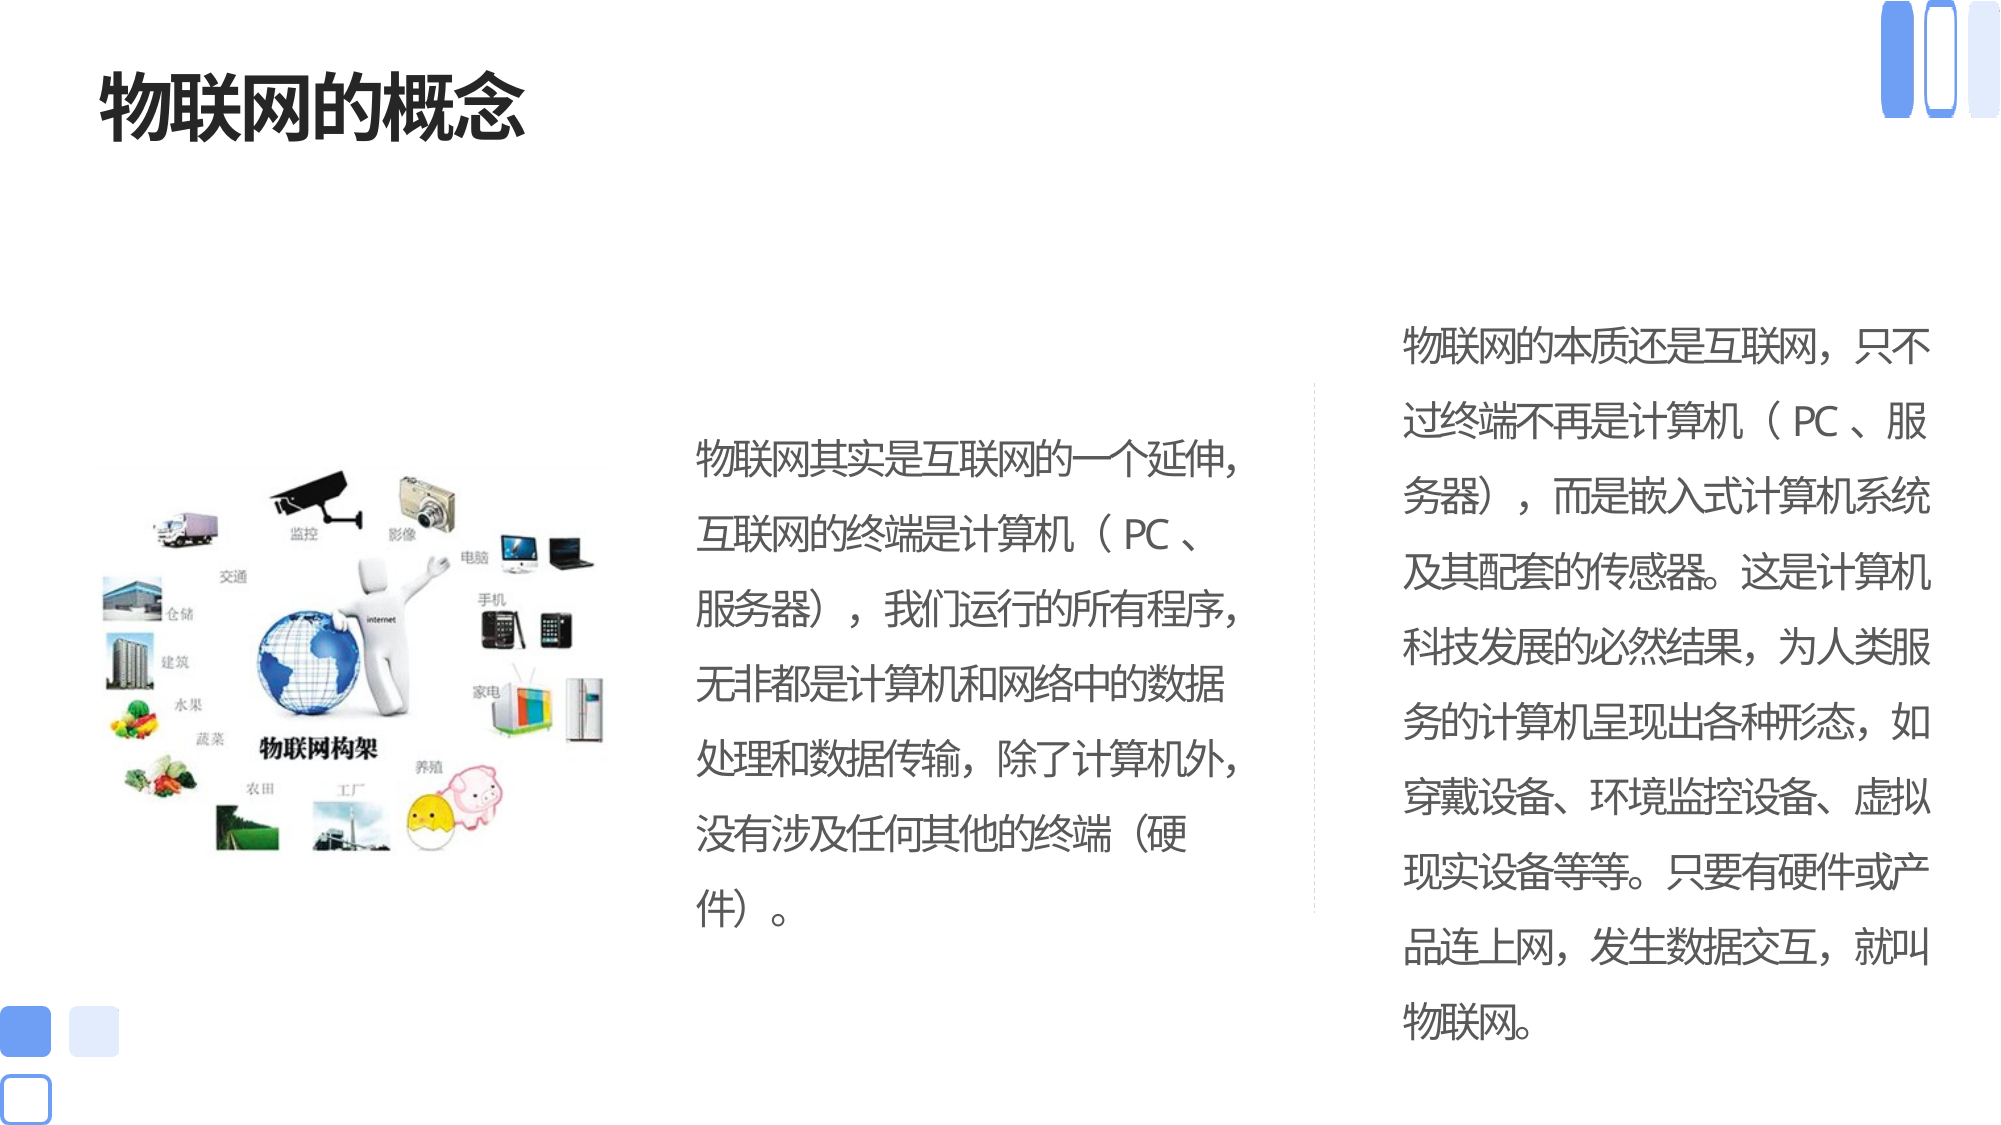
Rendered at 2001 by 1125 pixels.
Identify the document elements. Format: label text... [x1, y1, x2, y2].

picture [81, 466, 608, 859]
text_box 物联网的本质还是互联网，只不过终端不再是计算机（PC、服务器），而是嵌入式计算机系统及其配套的传感器。这是计算机科技发展的必然结果，为人类服务的计算机呈现出各种形态，如穿戴设备、环境监控设备、虚拟现实设备等等。只要有硬件或产品连上网，发生数据交互，就叫物联网。 [1387, 257, 1948, 1084]
text_box 物联网的概念 [81, 47, 1882, 164]
text_box 物联网其实是互联网的一个延伸，互联网的终端是计算机（PC、服务器），我们运行的所有程序，无非都是计算机和网络中的数据处理和数据传输，除了计算机外，没有涉及任何其他的终端（硬件）。 [680, 257, 1241, 1084]
picture [1881, 0, 2000, 119]
picture [0, 1006, 119, 1125]
